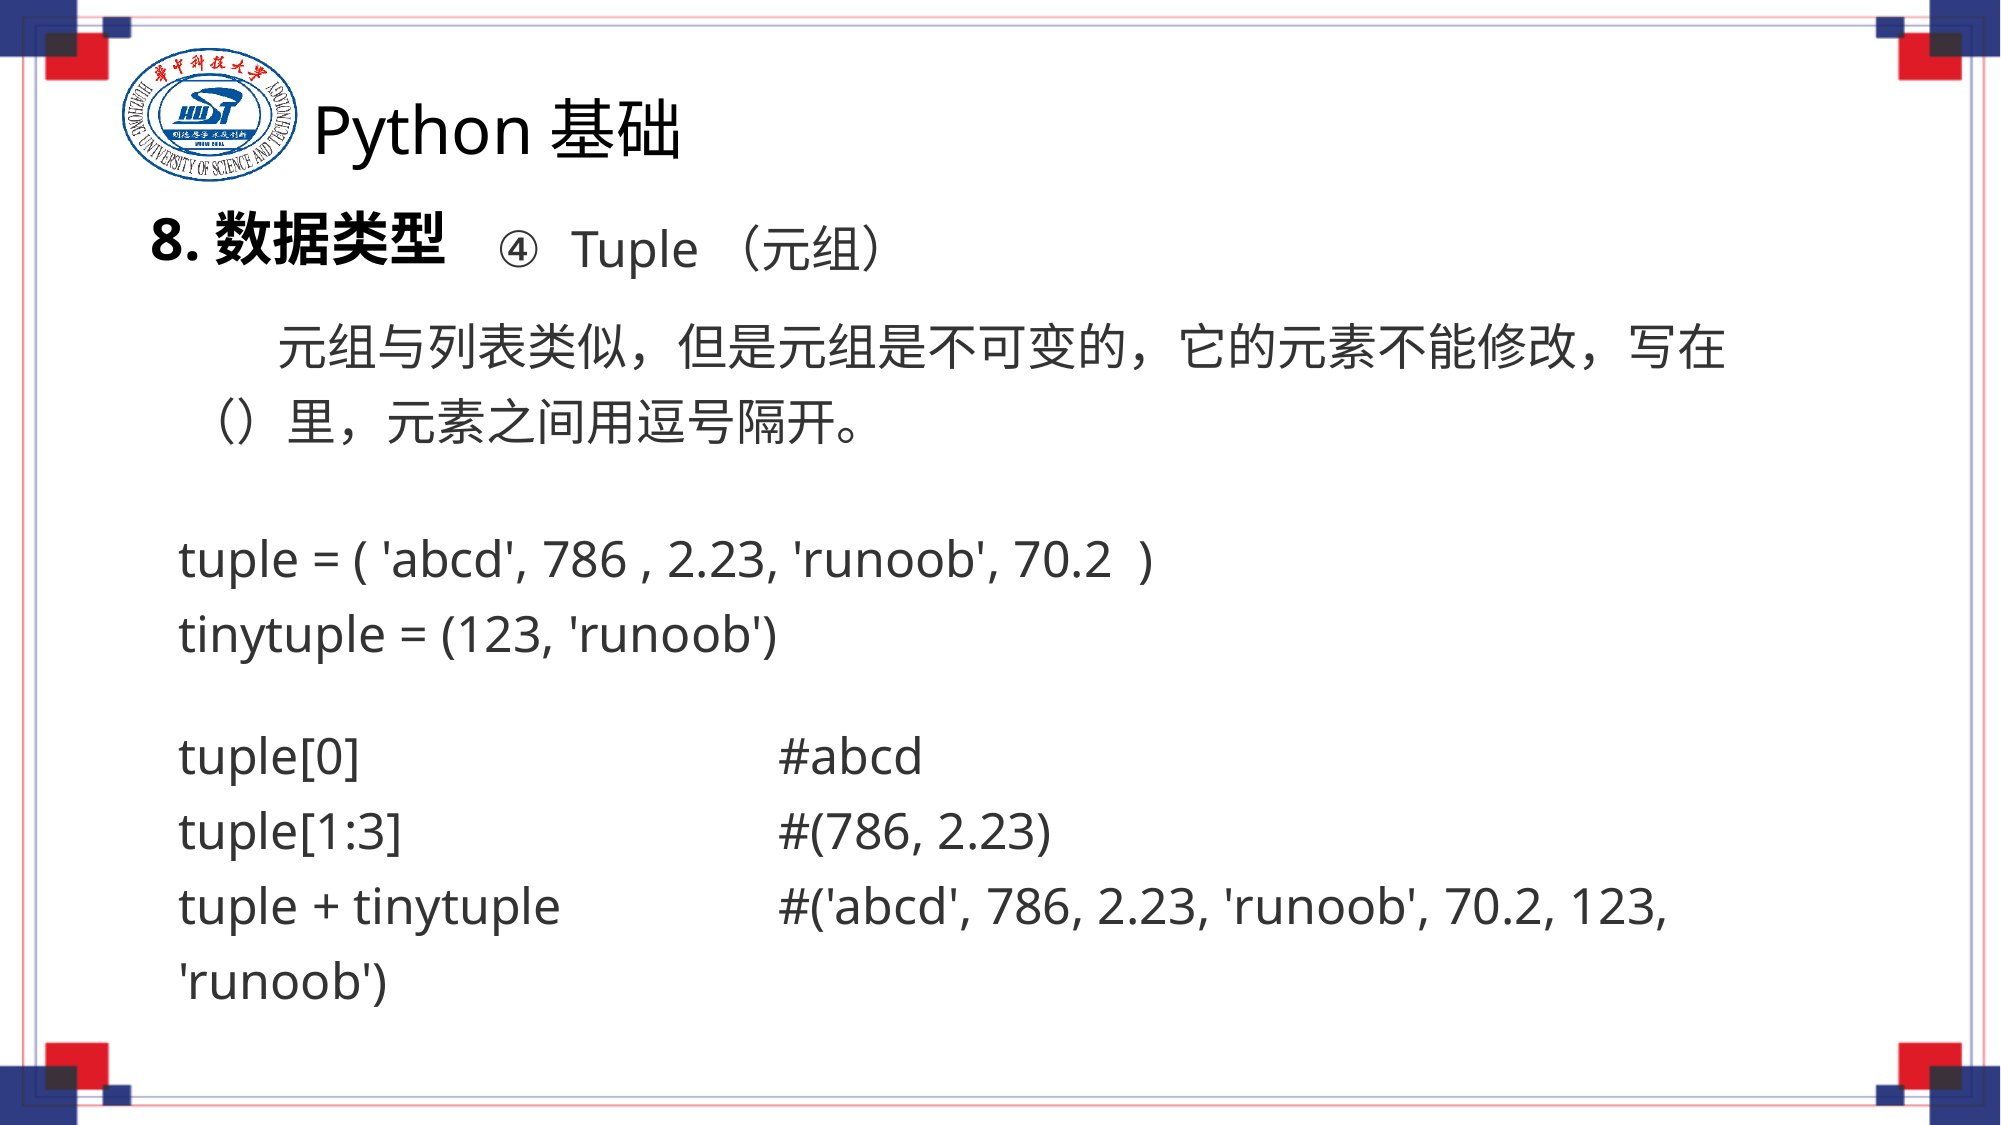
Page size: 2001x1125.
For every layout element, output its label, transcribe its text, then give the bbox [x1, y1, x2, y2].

text_box Tuple（元组） [481, 194, 1059, 285]
text_box Python基础 [297, 40, 1531, 176]
text_box tuple[0] #abcd tuple[1:3] #(786, 2.23) tuple + tinytuple #('abcd', 786, 2.23, 'runoob', 70.2, 123, 'runoob') [163, 702, 1885, 1092]
text_box tuple = ( 'abcd', 786 , 2.23, 'runoob', 70.2 ) tinytuple = (123, 'runoob') [163, 505, 1276, 671]
text_box 元组与列表类似，但是元组是不可变的，它的元素不能修改，写在（）里，元素之间用逗号隔开。 [171, 293, 1817, 459]
picture [0, 0, 2001, 1125]
text_box 8.数据类型 [136, 194, 481, 280]
